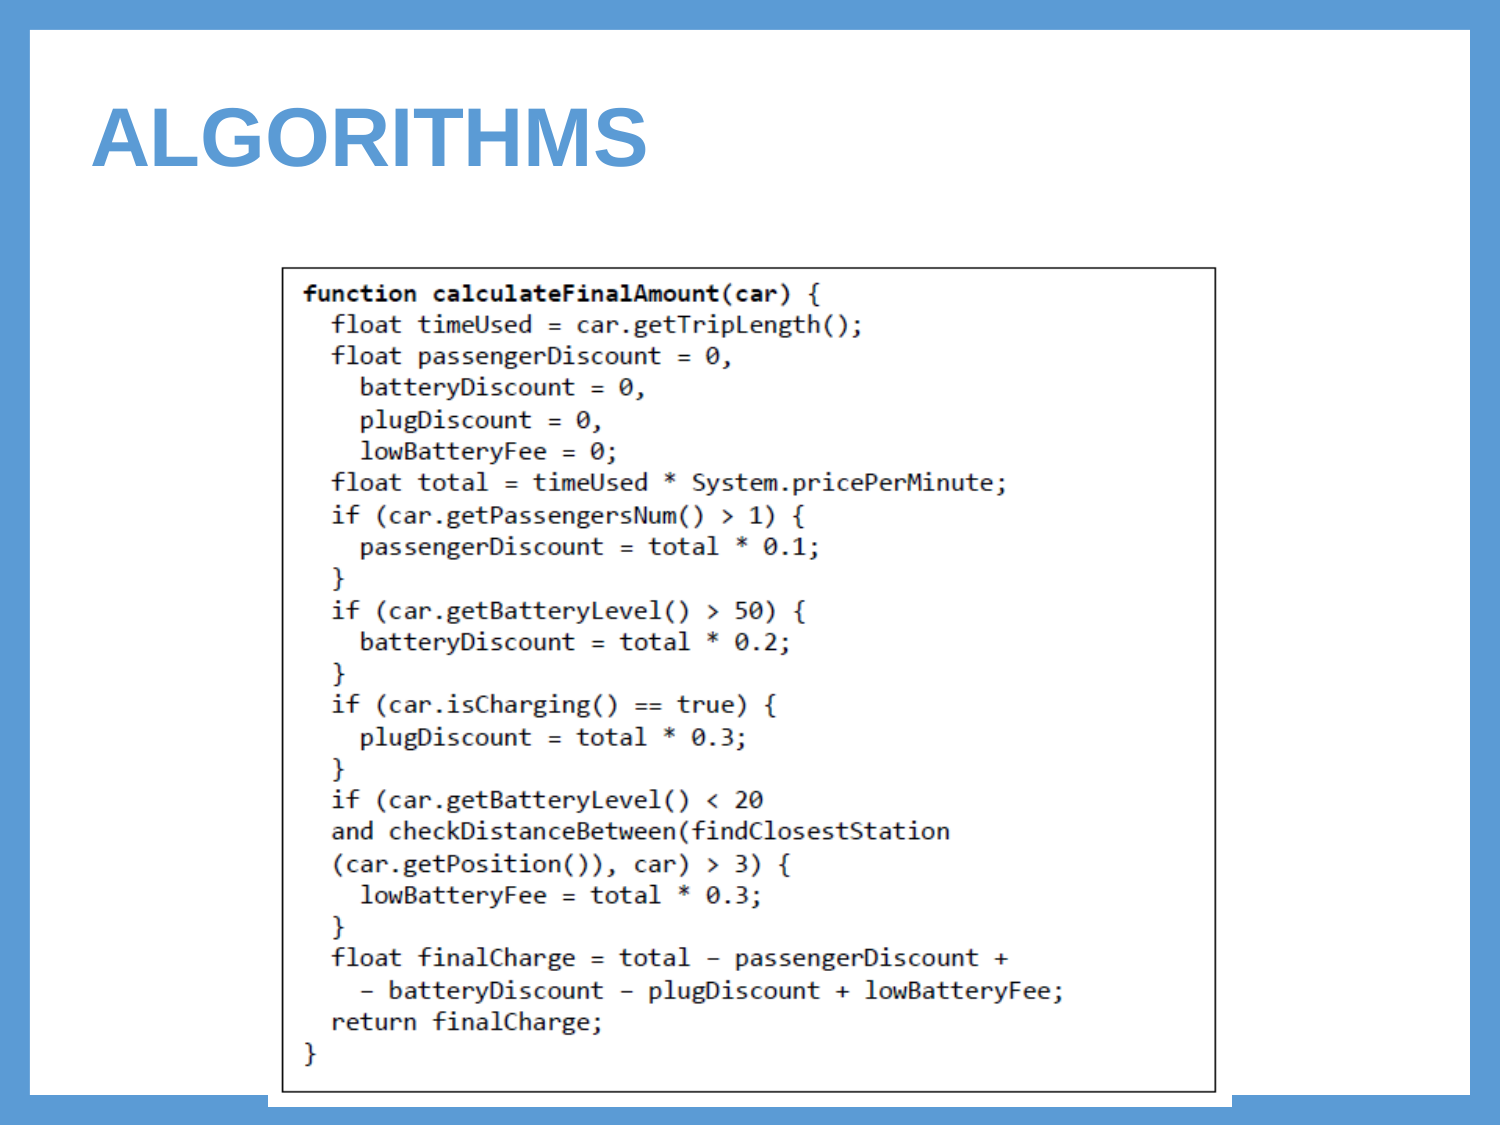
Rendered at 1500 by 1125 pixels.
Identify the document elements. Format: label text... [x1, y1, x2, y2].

picture [268, 254, 1232, 1108]
title ALGORITHMS [75, 45, 1425, 233]
